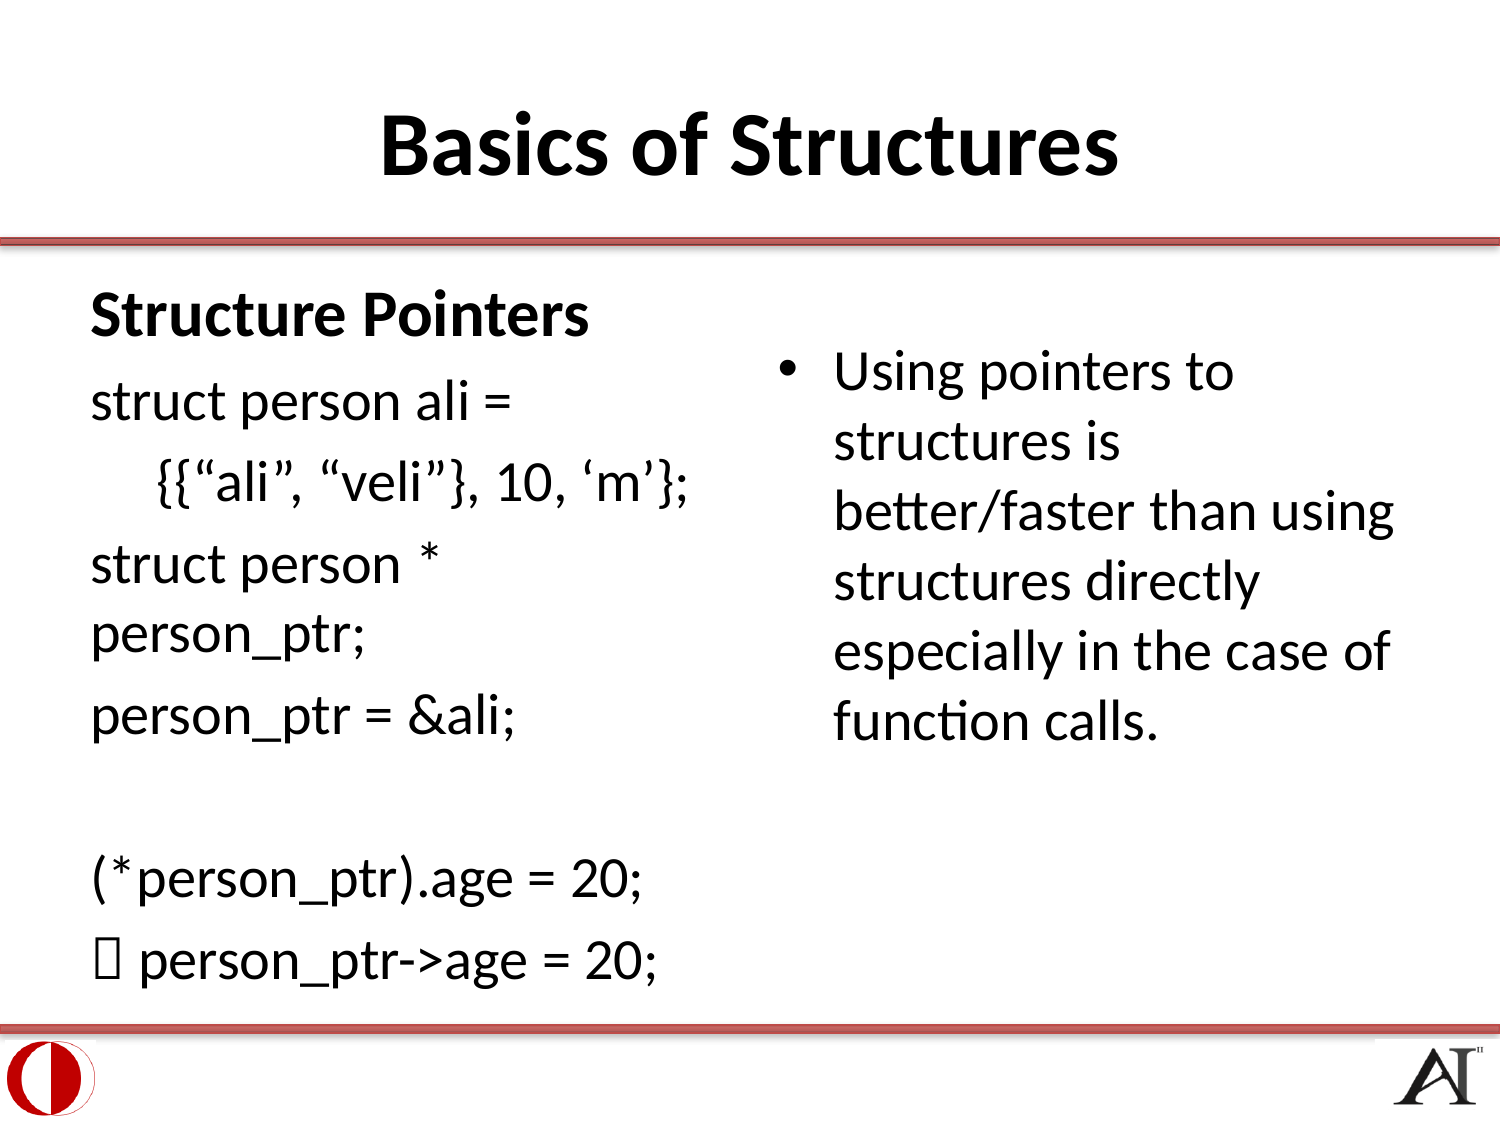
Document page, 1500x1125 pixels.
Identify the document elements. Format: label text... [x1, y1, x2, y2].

picture [1374, 1039, 1500, 1110]
title Basics of Structures [75, 45, 1425, 233]
picture [5, 1040, 96, 1116]
slide_number 11 [1074, 1042, 1425, 1103]
list Structure Pointers struct person ali = {{“ali”, “veli”}, 10, ‘m’}; struct person * person_ptr; person_ptr = &ali; (*person_ptr).age = 20;  person_ptr->age = 20; [75, 262, 738, 1005]
list Using pointers to structures is better/faster than using structures directly especially in the case of function calls. [762, 324, 1425, 1005]
